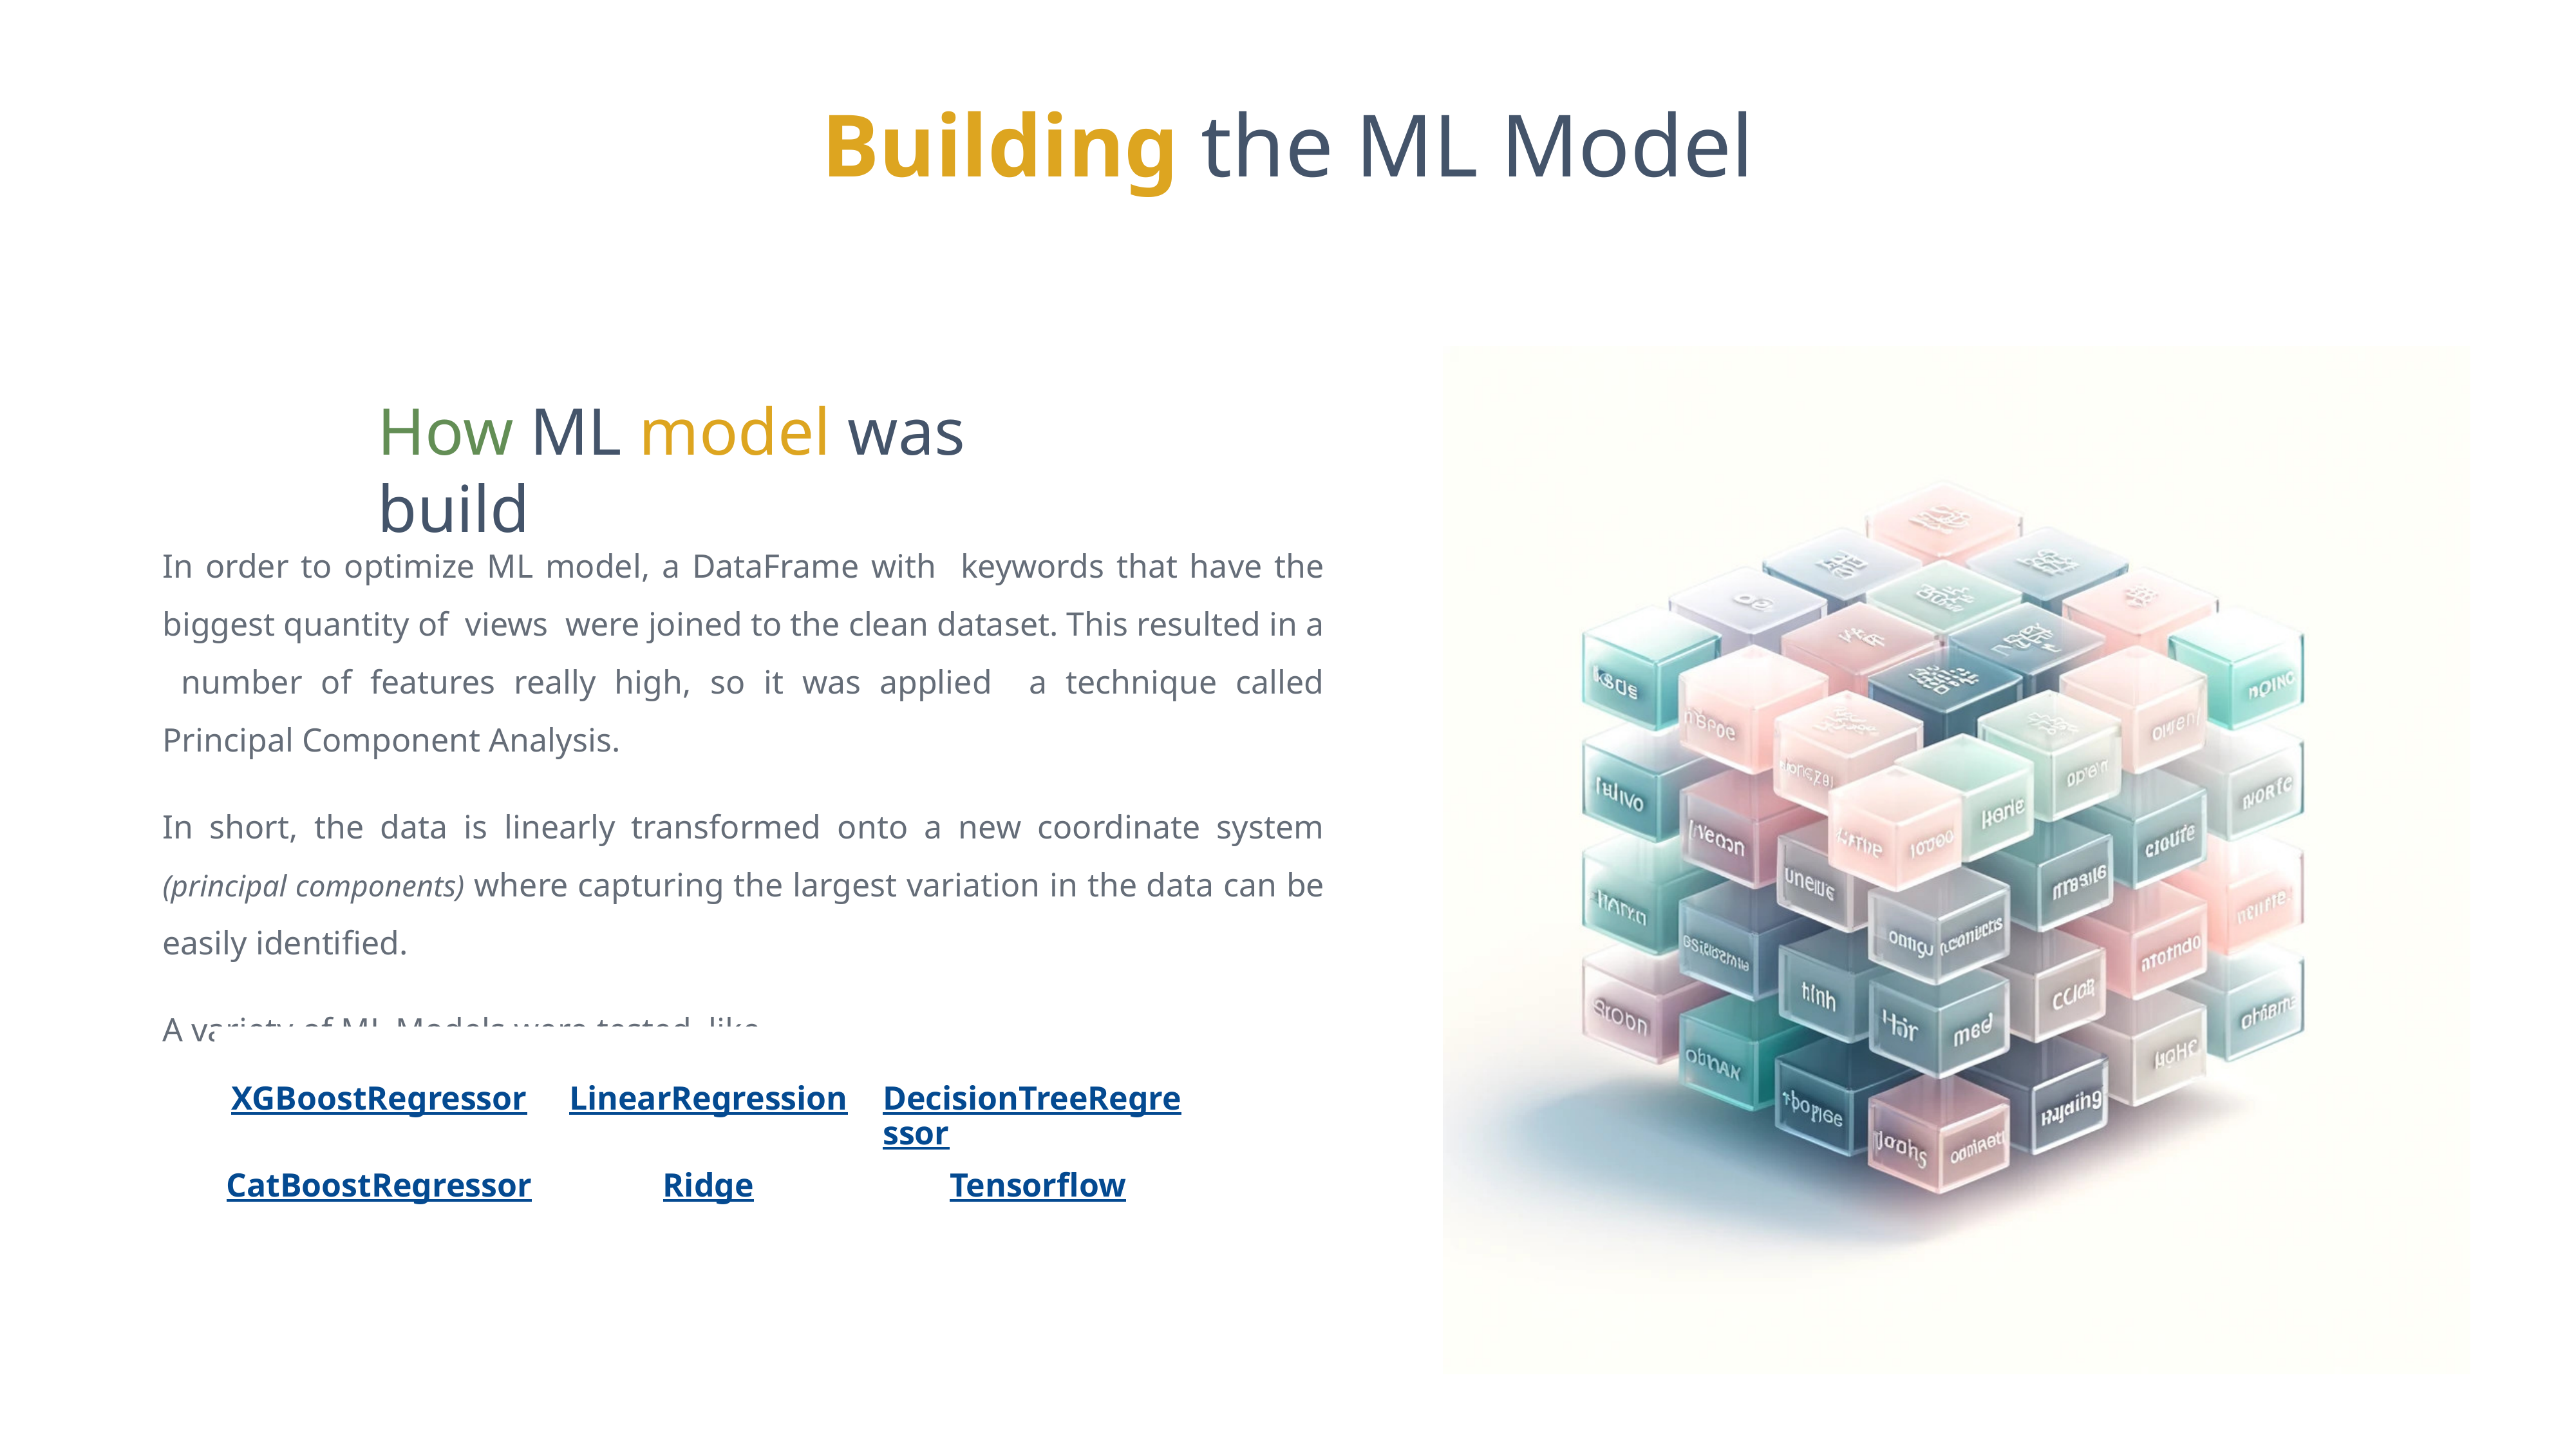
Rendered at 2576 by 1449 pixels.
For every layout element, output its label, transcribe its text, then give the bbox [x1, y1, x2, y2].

table_cell Tensorflow [873, 1158, 1203, 1250]
text_box How ML model was build [368, 386, 1133, 522]
table_header LinearRegression [544, 1027, 873, 1158]
table_cell Ridge [544, 1158, 873, 1250]
picture [1443, 346, 2471, 1374]
text_box Building the ML Model [490, 86, 2086, 199]
text_box In order to optimize ML model, a DataFrame with keywords that have the biggest quantity of views were joined to the clean dataset. This resulted in a number of features really high, so it was applied a technique called Principal Component Analysis. In short, the data is linearly transformed onto a new coordinate system (principal components) where capturing the largest variation in the data can be easily identified. A variety of ML Models were tested, like [153, 522, 1335, 1285]
table_header DecisionTreeRegressor [873, 1027, 1203, 1158]
table_cell CatBoostRegressor [214, 1158, 544, 1250]
table_header XGBoostRegressor [214, 1027, 544, 1158]
